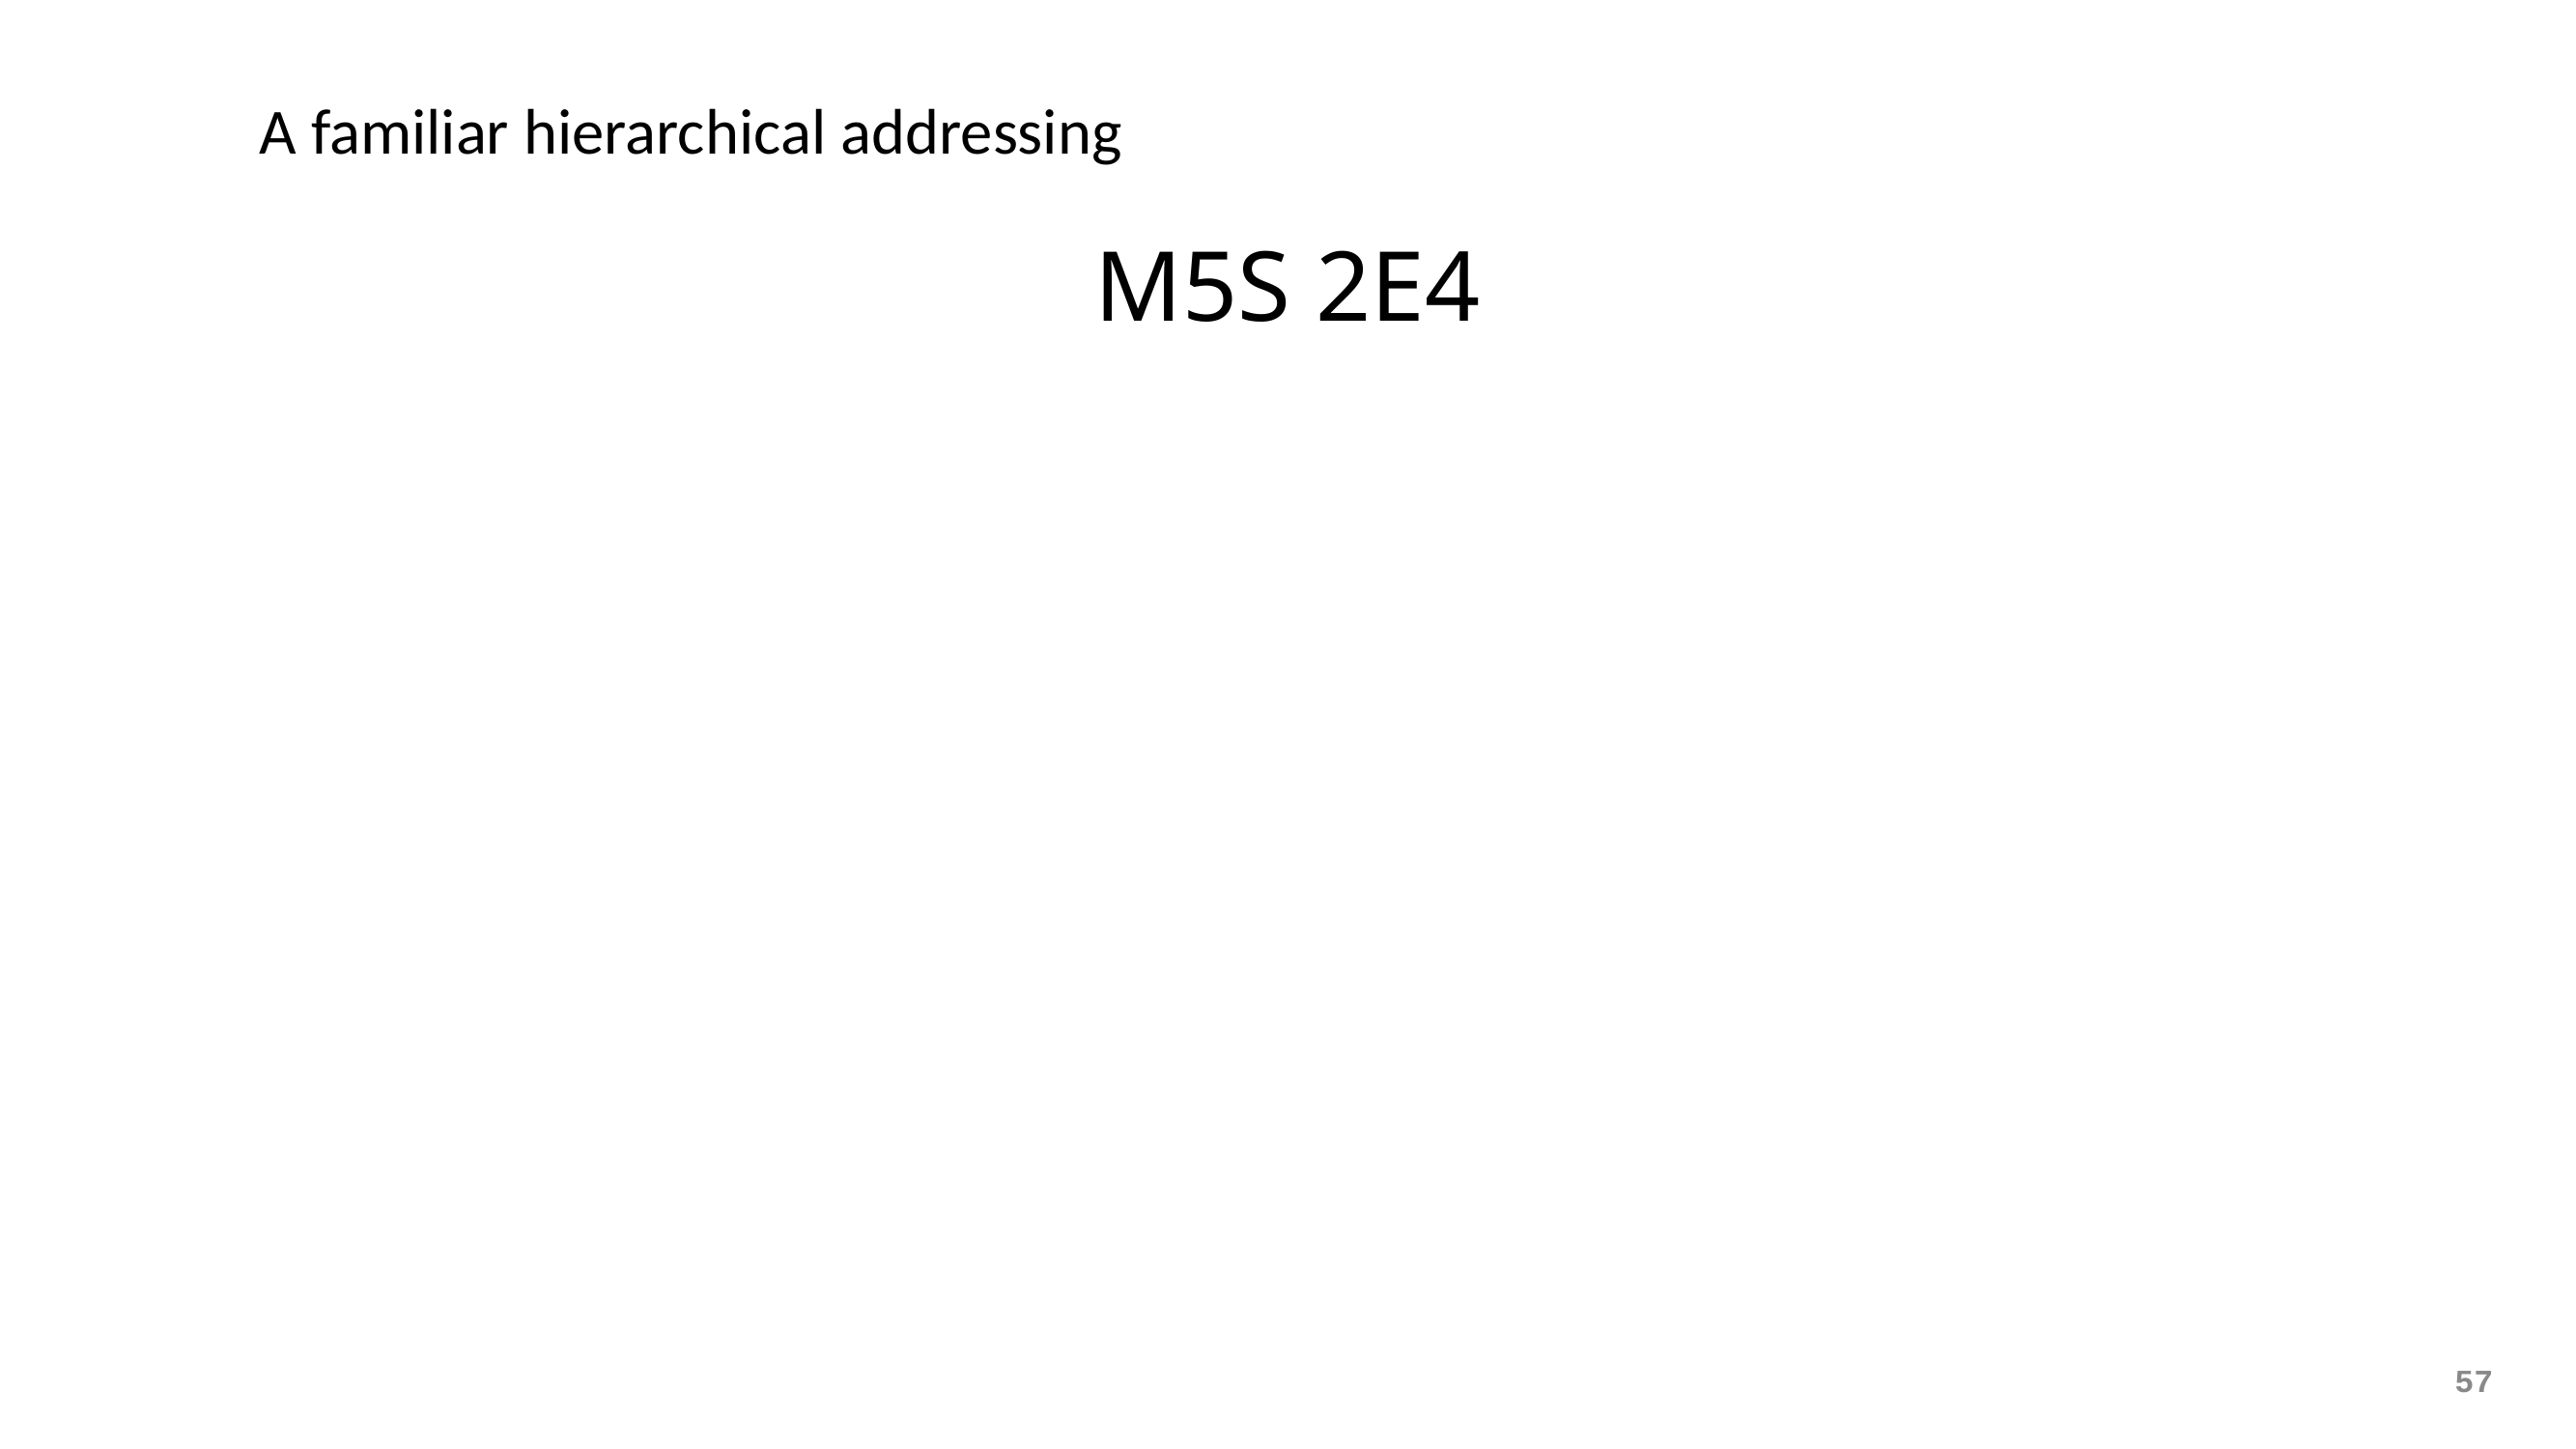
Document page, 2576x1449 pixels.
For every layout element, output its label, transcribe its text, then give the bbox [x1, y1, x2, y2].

title A familiar hierarchical addressing [250, 0, 2325, 259]
slide_number 57 [2453, 1359, 2522, 1434]
text_box M5S 2E4 [917, 216, 1658, 348]
